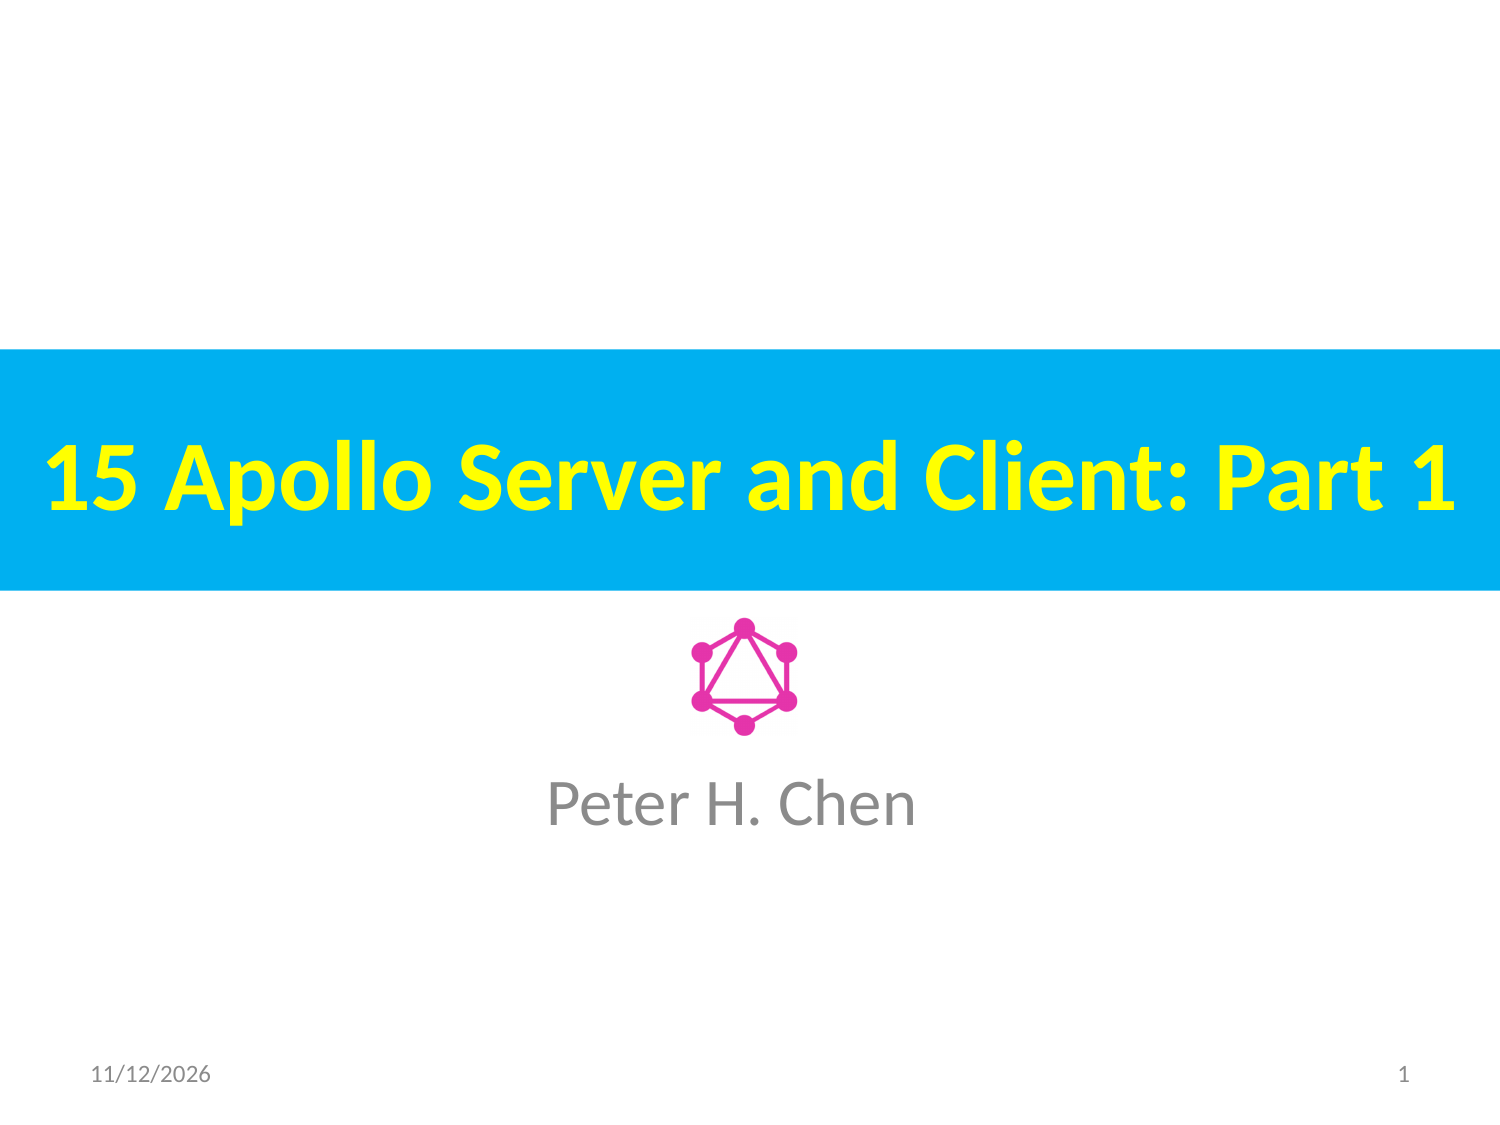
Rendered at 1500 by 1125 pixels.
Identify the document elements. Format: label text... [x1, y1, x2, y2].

slide_number 1 [1074, 1042, 1425, 1103]
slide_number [75, 1042, 425, 1103]
picture [690, 617, 798, 736]
title 15 Apollo Server and Client: Part 1 [0, 349, 1500, 591]
subtitle Peter H. Chen [206, 751, 1257, 866]
